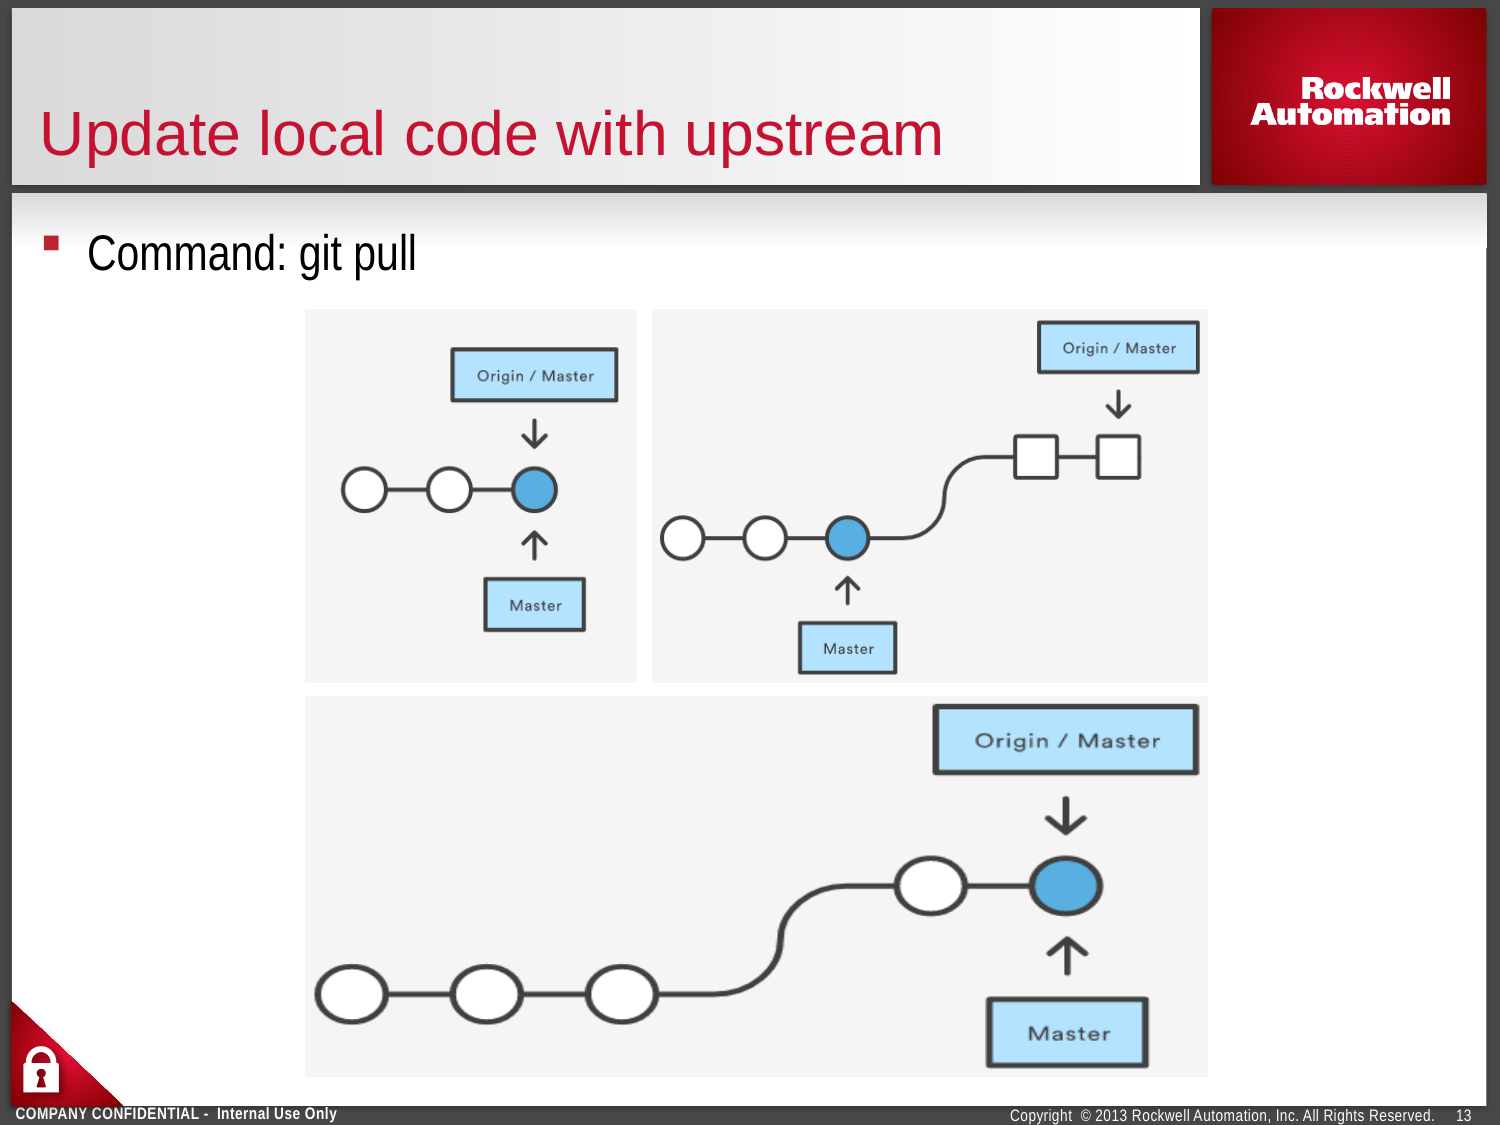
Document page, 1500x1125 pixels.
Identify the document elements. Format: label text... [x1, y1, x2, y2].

slide_number 13 [1412, 1096, 1487, 1125]
picture [1250, 77, 1450, 125]
title Update local code with upstream [24, 24, 1188, 176]
picture [305, 696, 1208, 1078]
picture [652, 309, 1208, 684]
picture [305, 309, 637, 684]
list Command: git pull [24, 212, 1475, 1088]
picture [16, 1038, 67, 1101]
